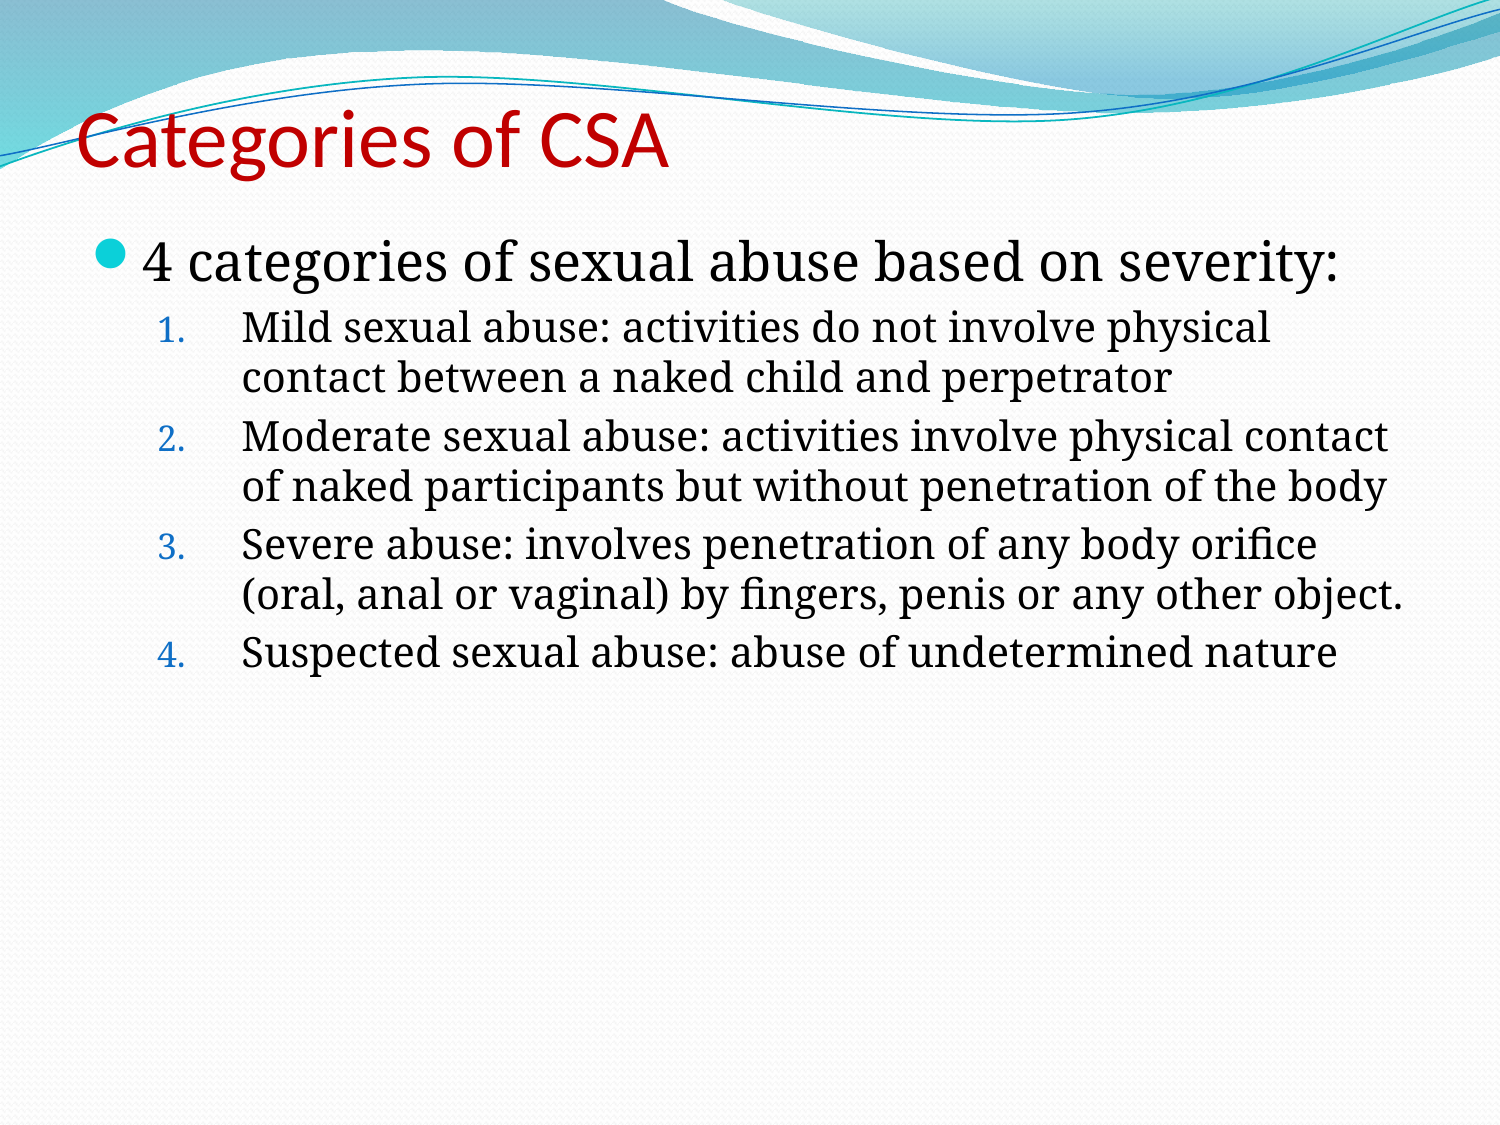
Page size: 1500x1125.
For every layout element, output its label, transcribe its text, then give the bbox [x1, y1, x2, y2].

list 4 categories of sexual abuse based on severity: Mild sexual abuse: activities do not involve physical contact between a naked child and perpetrator Moderate sexual abuse: activities involve physical contact of naked participants but without penetration of the body Severe abuse: involves penetration of any body orifice (oral, anal or vaginal) by fingers, penis or any other object. Suspected sexual abuse: abuse of undetermined nature [76, 219, 1427, 940]
title Categories of CSA [76, 54, 1427, 185]
